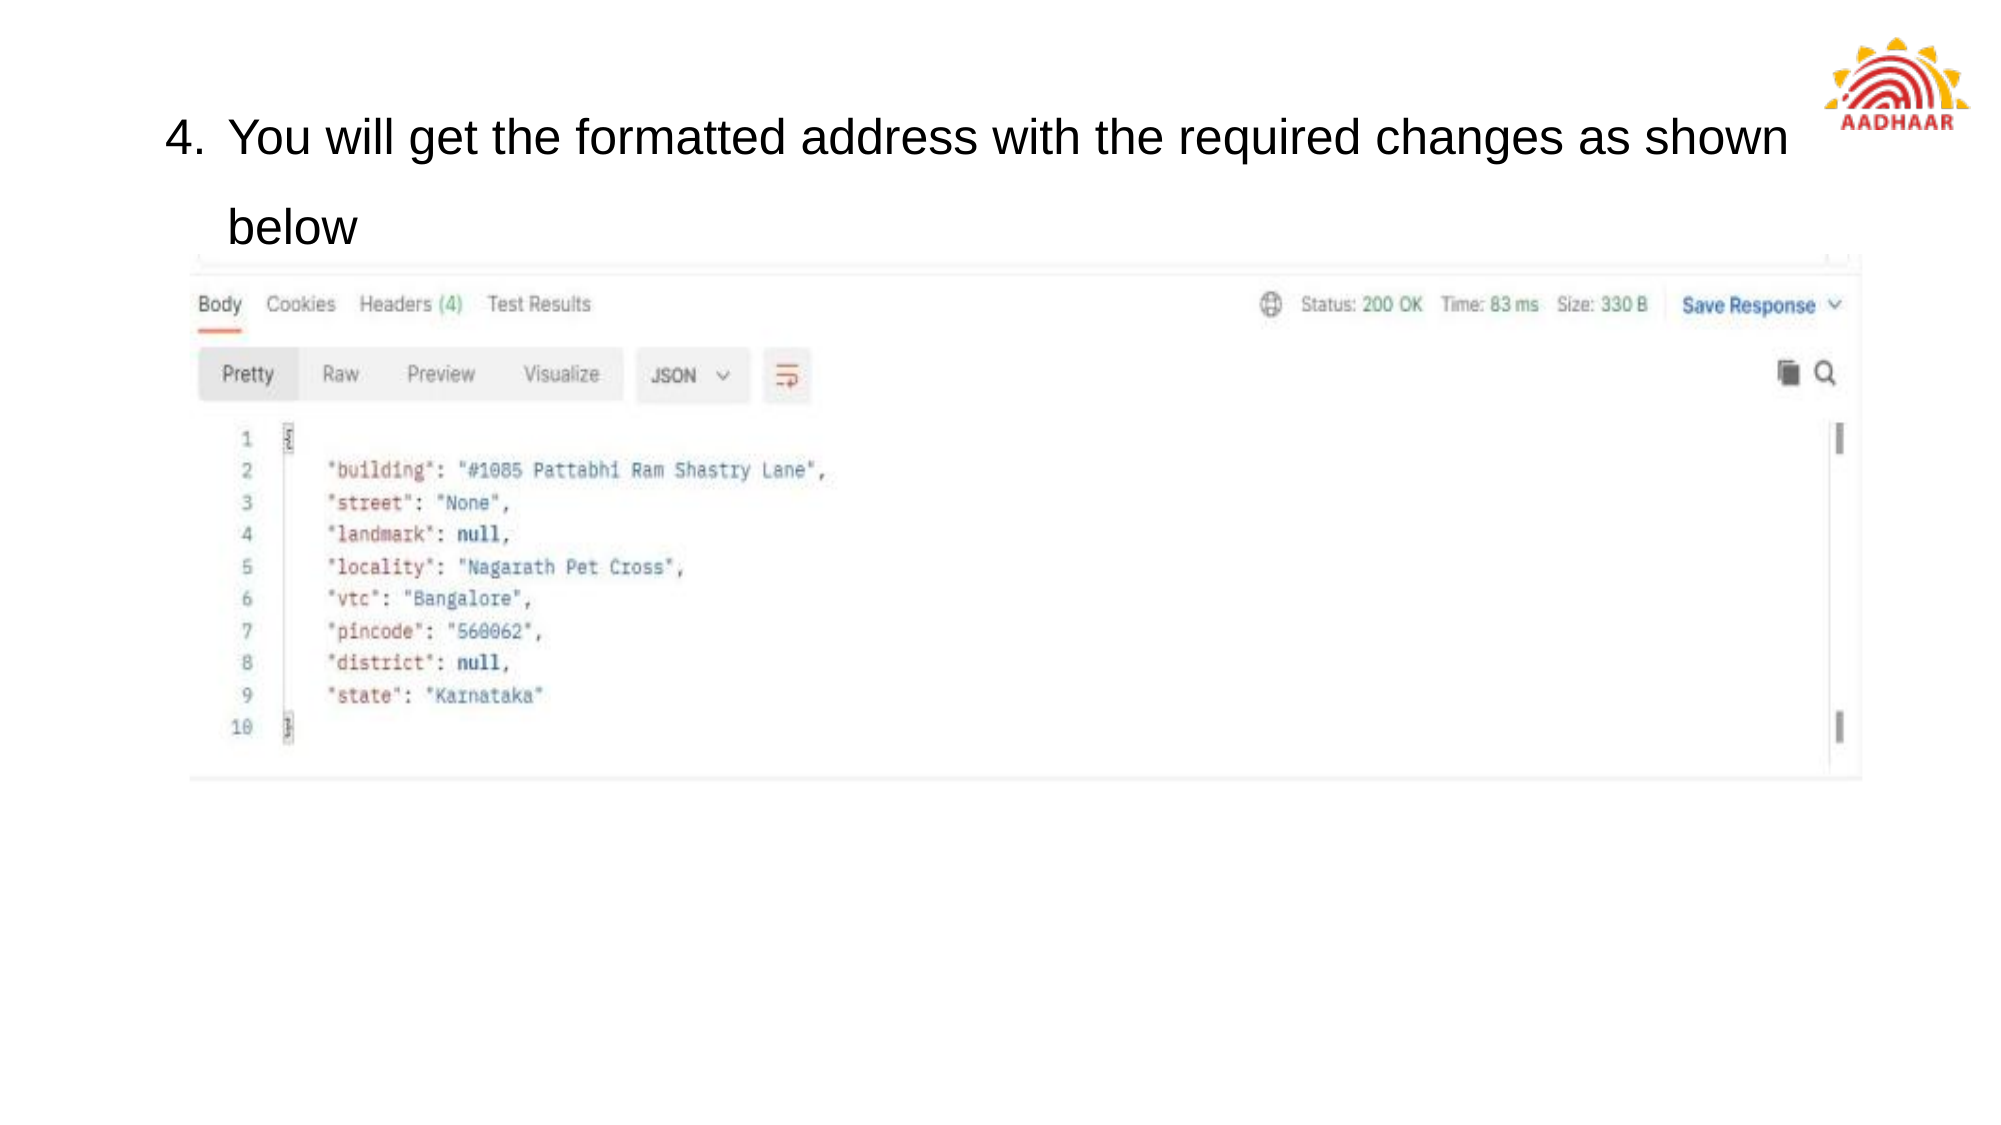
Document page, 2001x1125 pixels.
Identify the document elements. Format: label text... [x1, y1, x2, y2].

picture [1824, 37, 1971, 130]
list You will get the formatted address with the required changes as shown below [137, 66, 1863, 1011]
picture [189, 254, 1863, 786]
